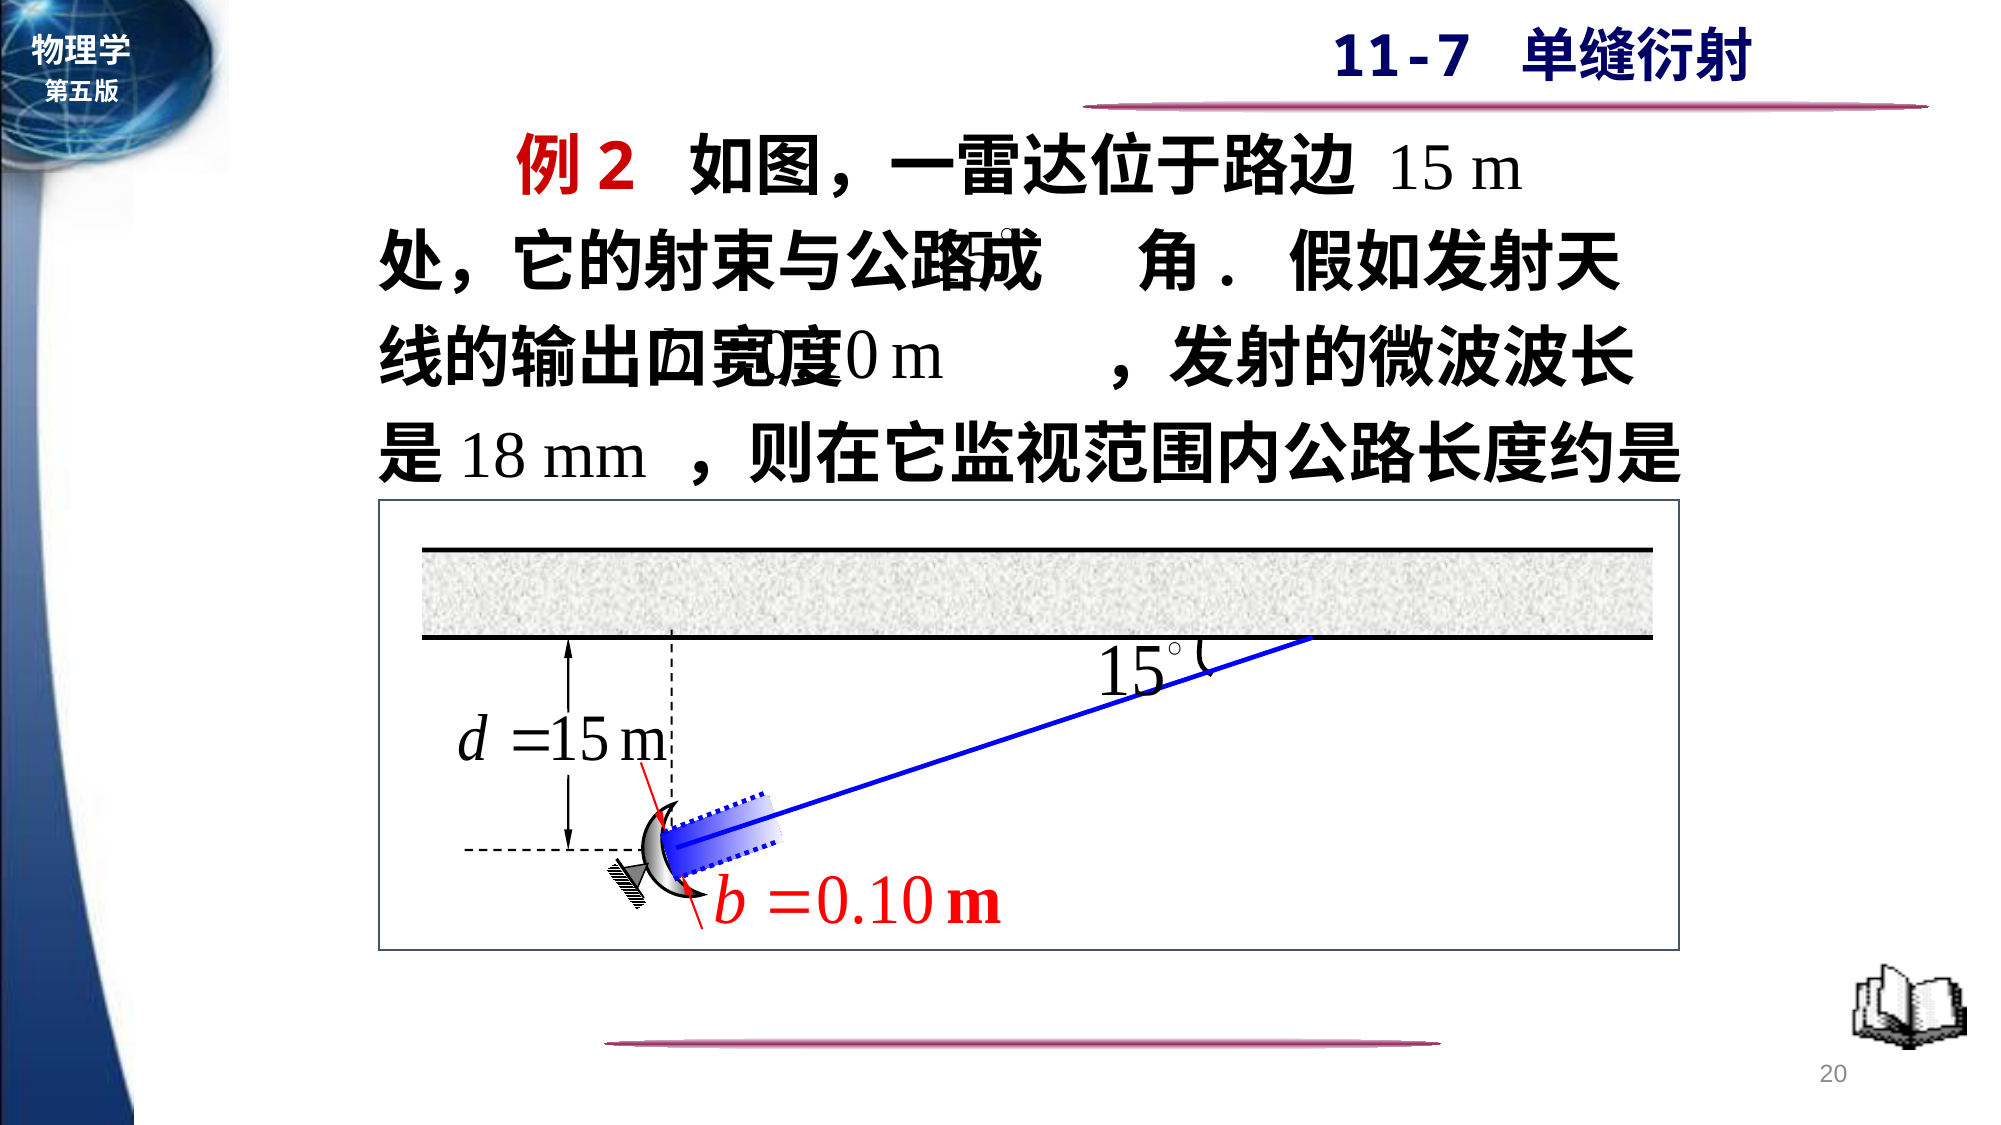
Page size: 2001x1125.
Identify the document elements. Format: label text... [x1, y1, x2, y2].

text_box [362, 99, 1700, 499]
picture [0, 0, 229, 1125]
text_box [379, 499, 1680, 950]
picture [1850, 962, 1967, 1050]
slide_number 20 [1412, 1042, 1863, 1103]
